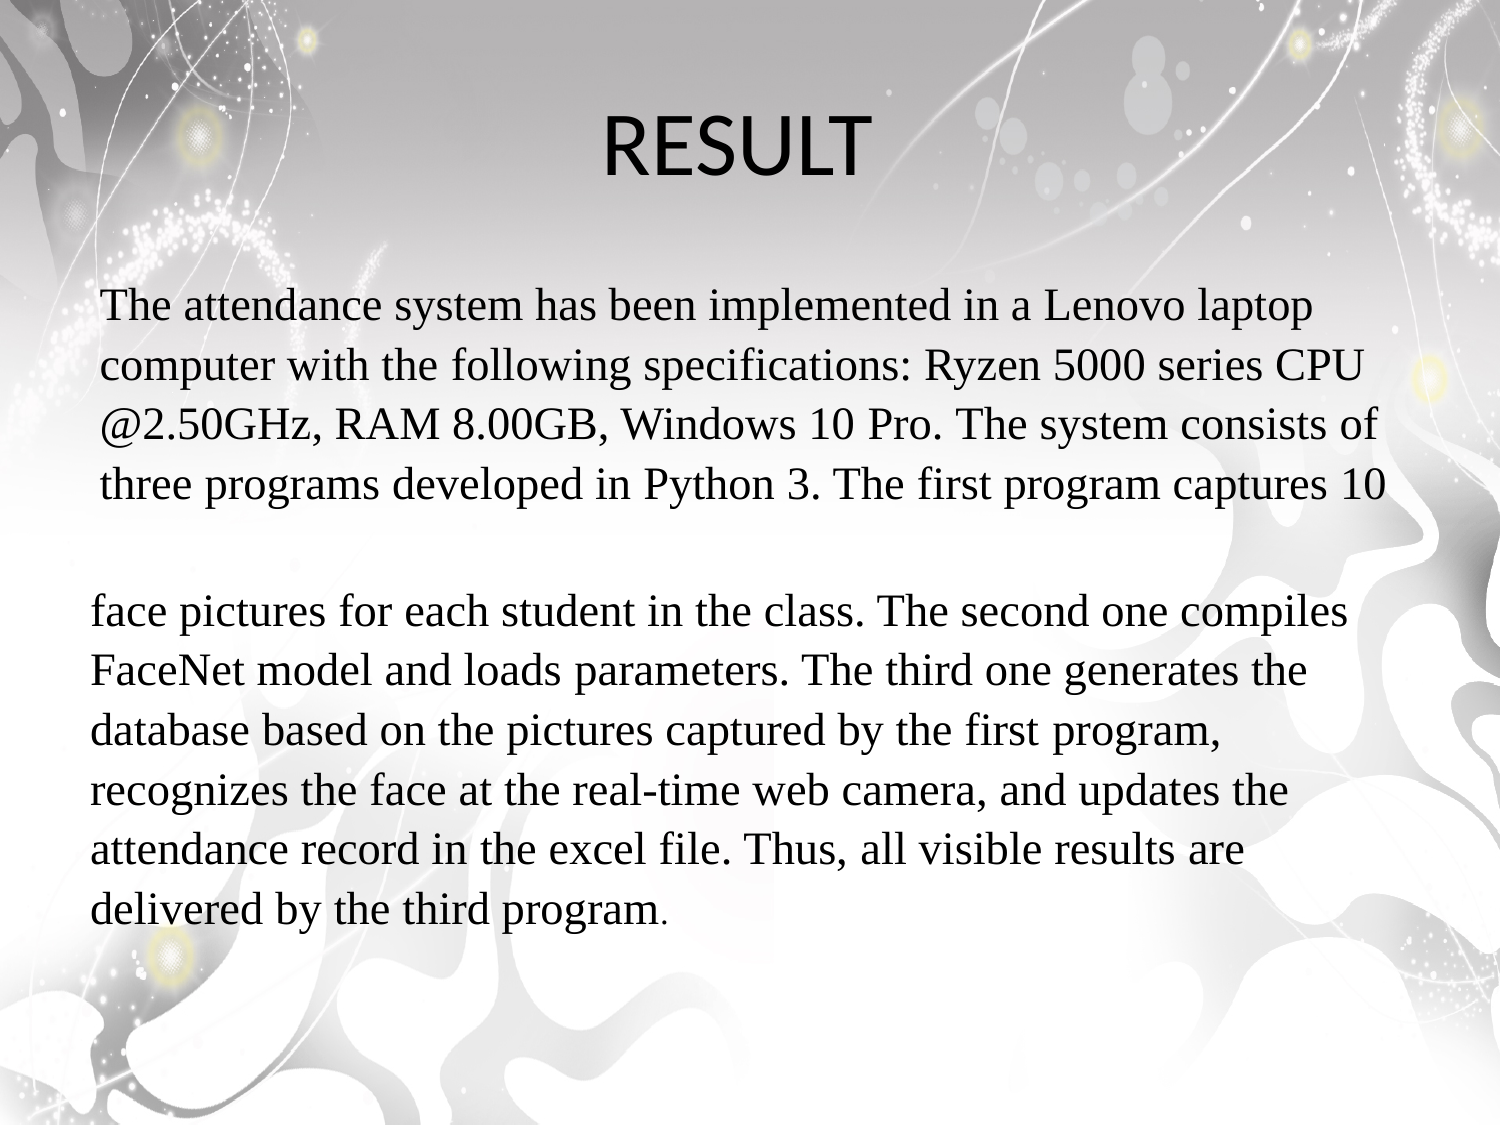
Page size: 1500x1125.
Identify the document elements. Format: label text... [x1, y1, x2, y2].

list The attendance system has been implemented in a Lenovo laptop computer with the following specifications: Ryzen 5000 series CPU @2.50GHz, RAM 8.00GB, Windows 10 Pro. The system consists of three programs developed in Python 3. The first program captures 10 face pictures for each student in the class. The second one compiles FaceNet model and loads parameters. The third one generates the database based on the pictures captured by the first program, recognizes the face at the real-time web camera, and updates the attendance record in the excel file. Thus, all visible results are delivered by the third program. [75, 262, 1425, 1005]
picture [0, 0, 1500, 1125]
title RESULT [75, 45, 1400, 233]
